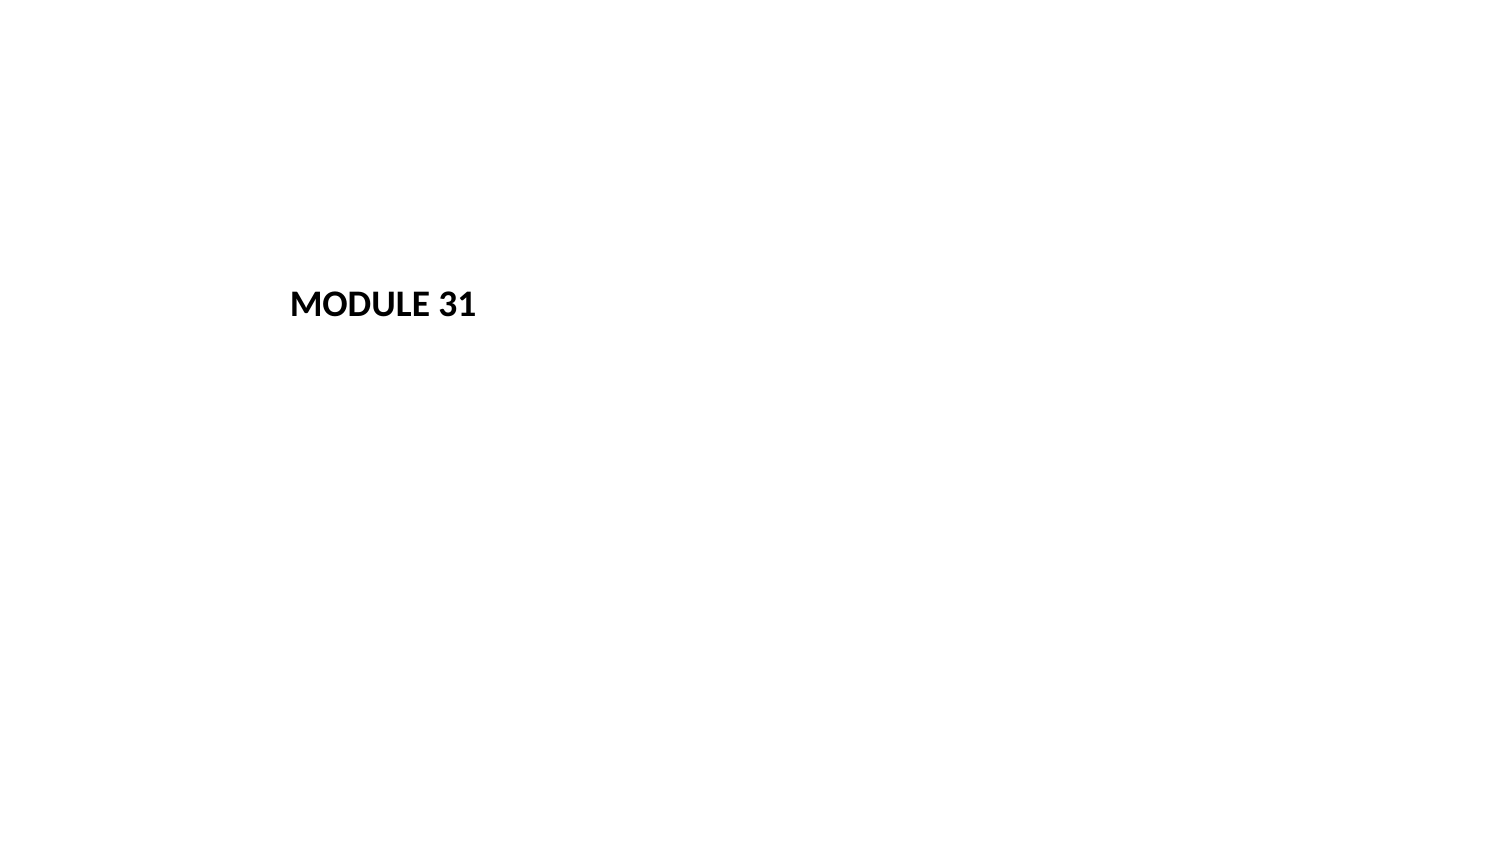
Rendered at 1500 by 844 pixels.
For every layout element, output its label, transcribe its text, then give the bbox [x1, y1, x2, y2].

text_box MODULE 31 [274, 271, 638, 332]
